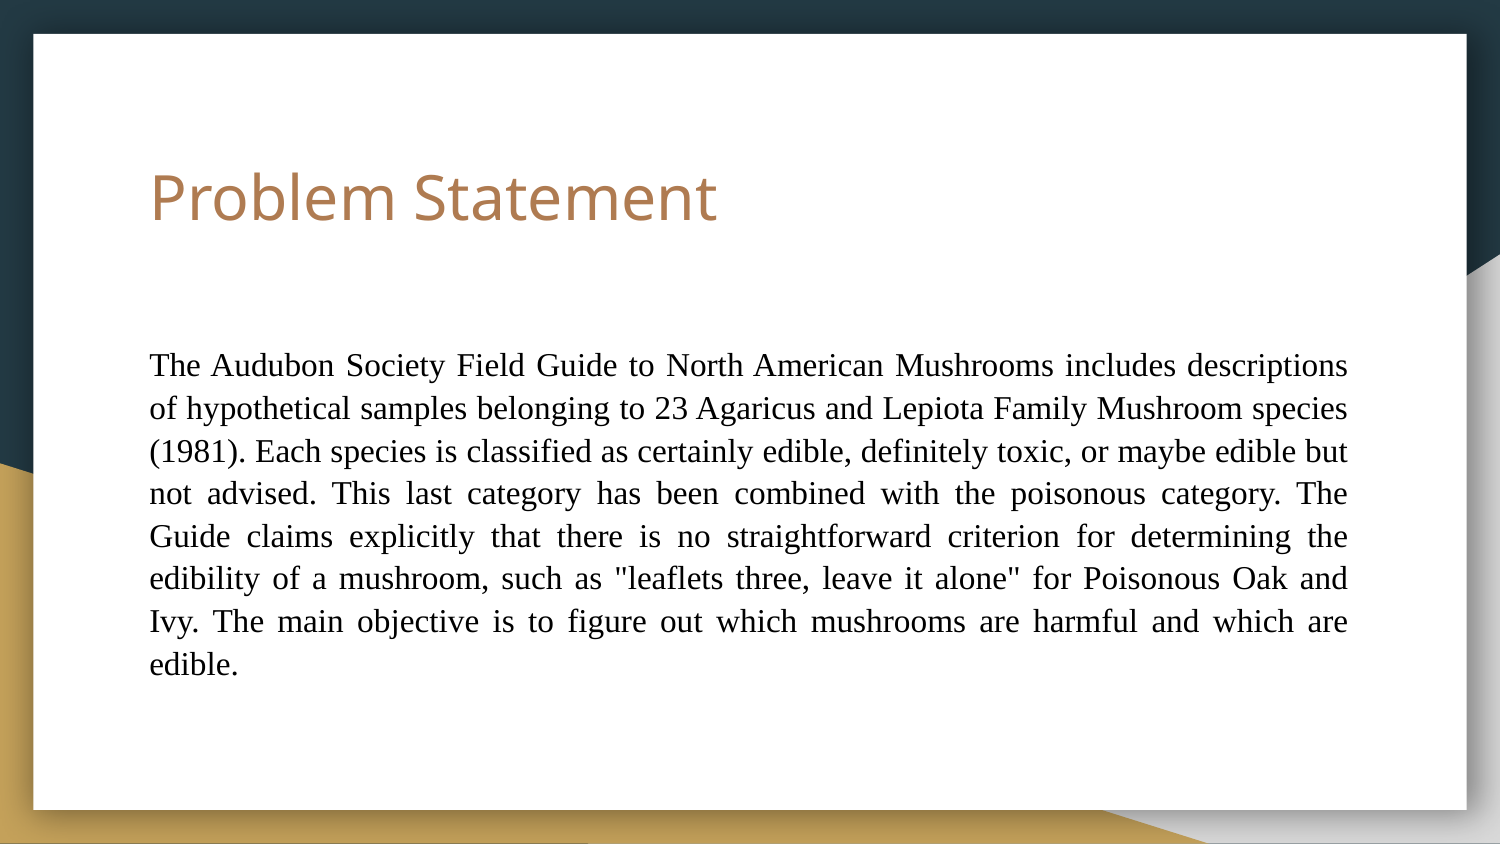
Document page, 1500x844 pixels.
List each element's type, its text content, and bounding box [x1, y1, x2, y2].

title Problem Statement [134, 138, 1366, 296]
list The Audubon Society Field Guide to North American Mushrooms includes descriptions of hypothetical samples belonging to 23 Agaricus and Lepiota Family Mushroom species (1981). Each species is classified as certainly edible, definitely toxic, or maybe edible but not advised. This last category has been combined with the poisonous category. The Guide claims explicitly that there is no straightforward criterion for determining the edibility of a mushroom, such as "leaflets three, leave it alone" for Poisonous Oak and Ivy. The main objective is to figure out which mushrooms are harmful and which are edible. [134, 326, 1366, 729]
